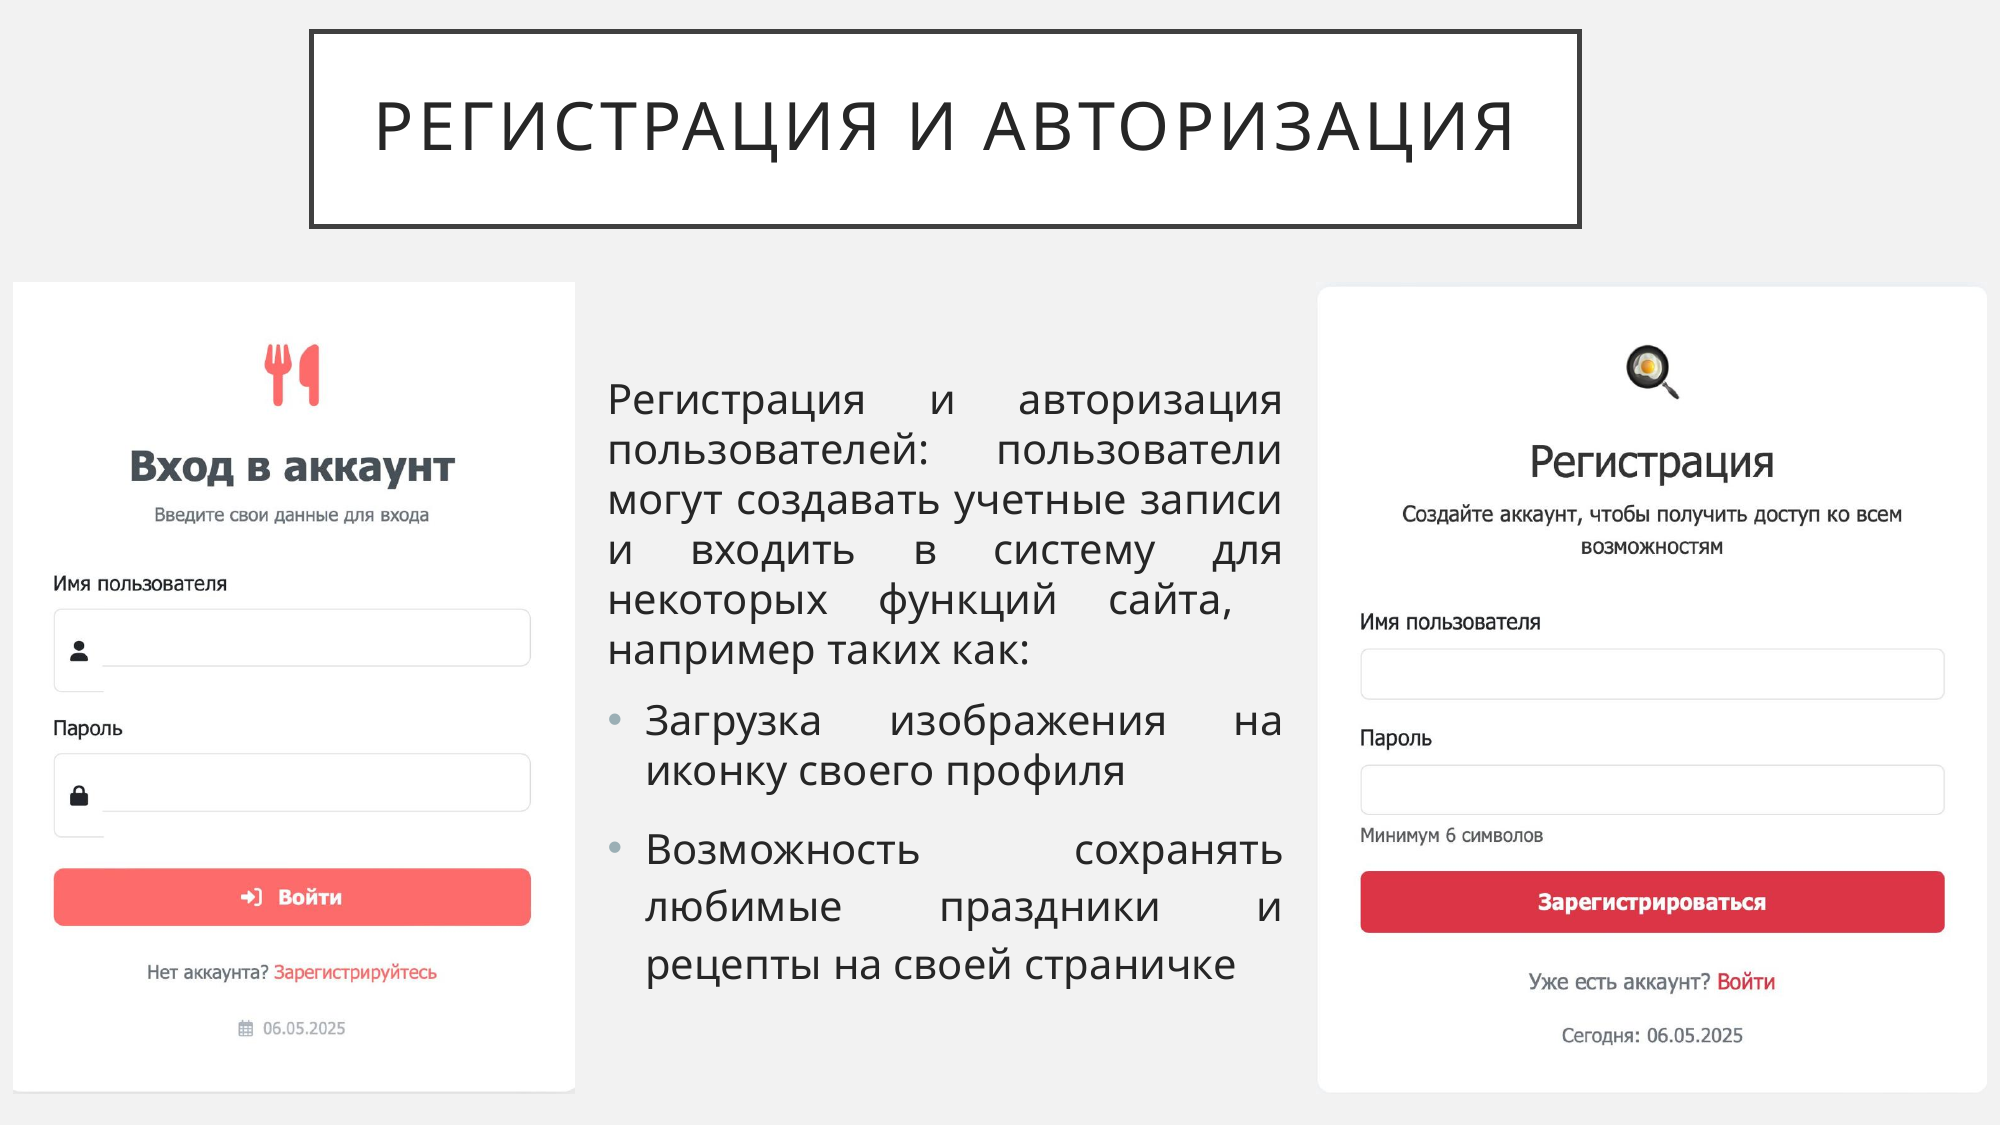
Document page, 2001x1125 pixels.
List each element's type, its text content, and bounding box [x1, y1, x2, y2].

picture [1316, 282, 1987, 1094]
list Регистрация и авторизация пользователей: пользователи могут создавать учетные записи и входить в систему для некоторых функций сайта, например таких как: Загрузка изображения на иконку своего профиля Возможность сохранять любимые праздники и рецепты на своей страничке [592, 365, 1299, 1012]
title Регистрация и авторизация [309, 29, 1582, 229]
picture [13, 282, 575, 1094]
